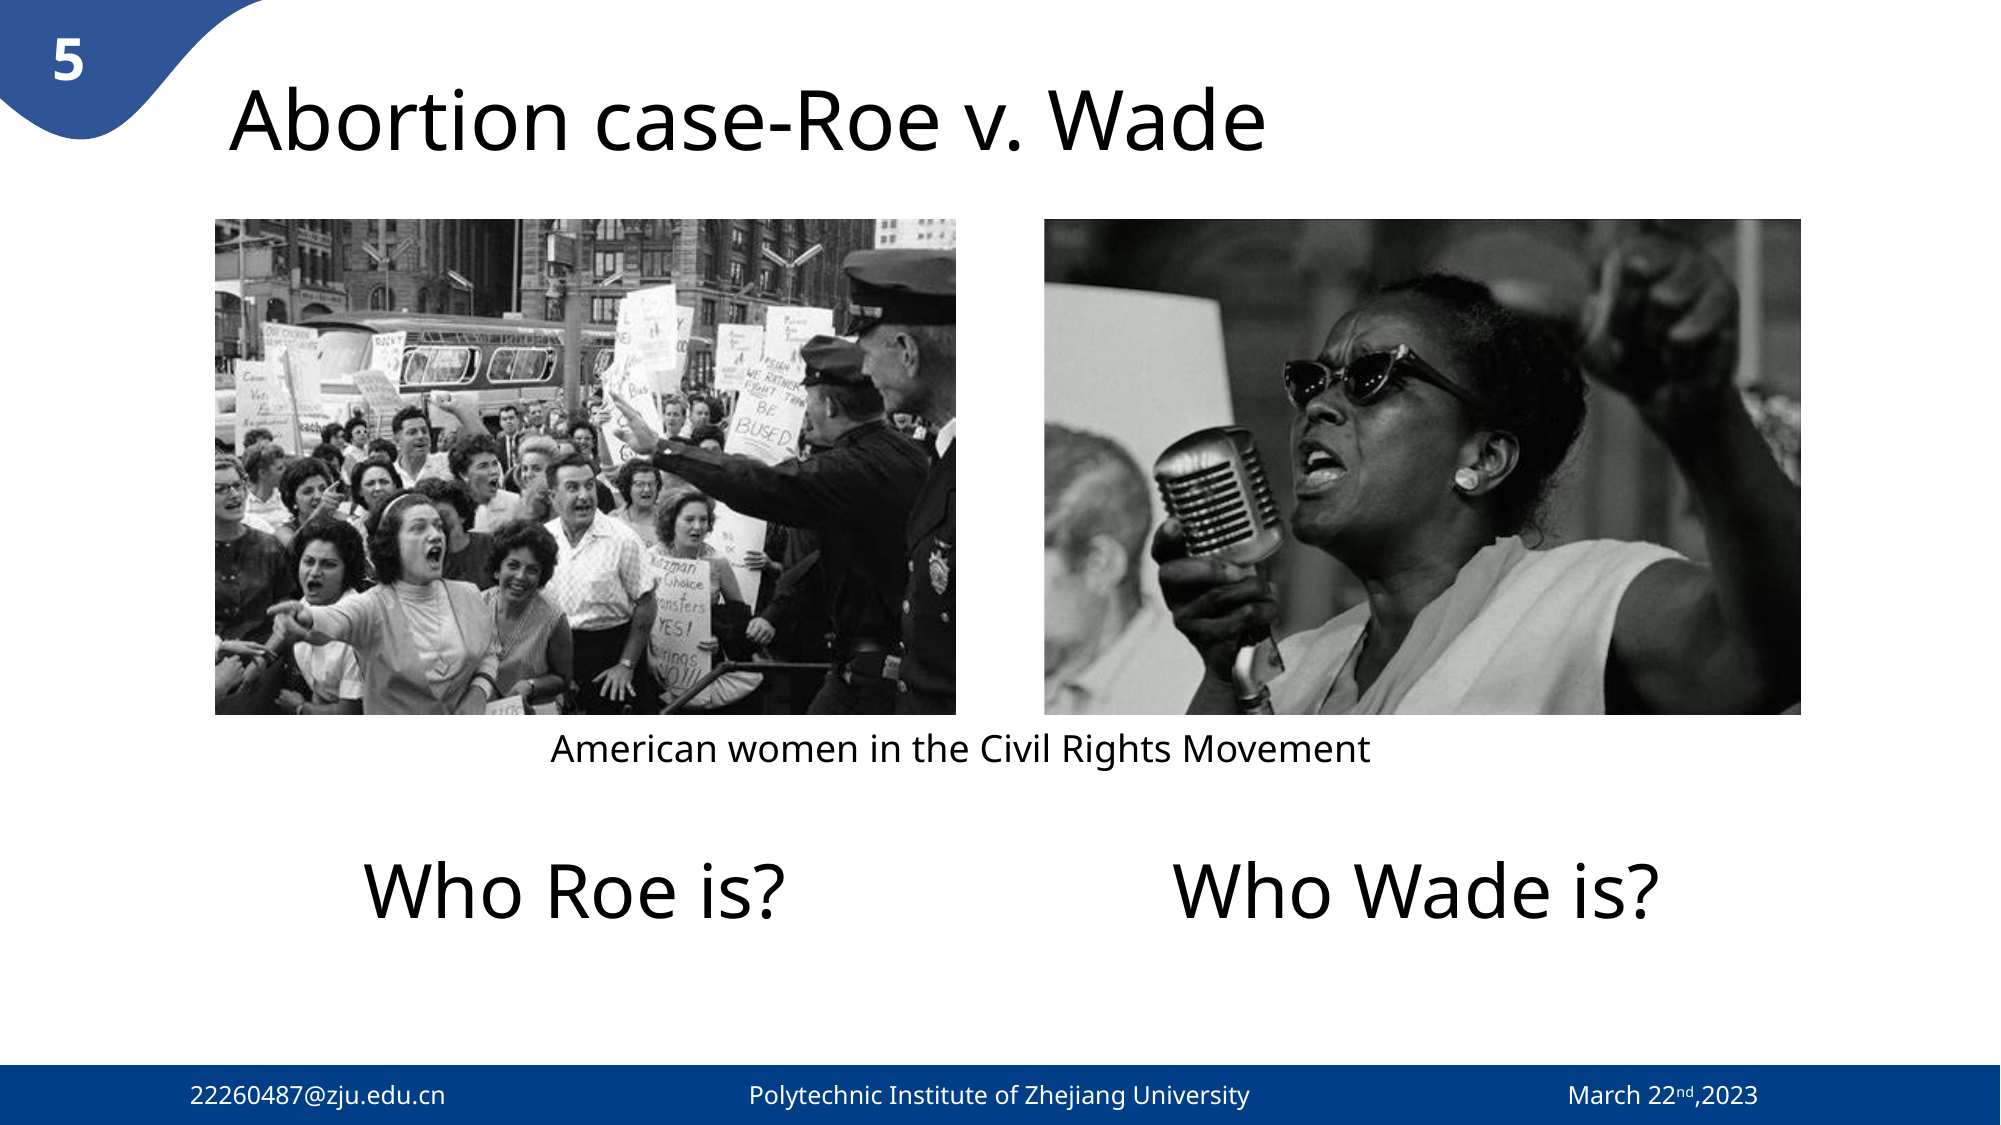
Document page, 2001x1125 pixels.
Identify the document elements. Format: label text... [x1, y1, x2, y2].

text_box American women in the Civil Rights Movement [535, 718, 1423, 778]
picture [214, 219, 956, 715]
text_box Who Wade is? [1158, 835, 1688, 941]
text_box Abortion case-Roe v. Wade [215, 0, 1555, 175]
picture [1044, 219, 1801, 715]
text_box Who Roe is? [348, 835, 822, 941]
